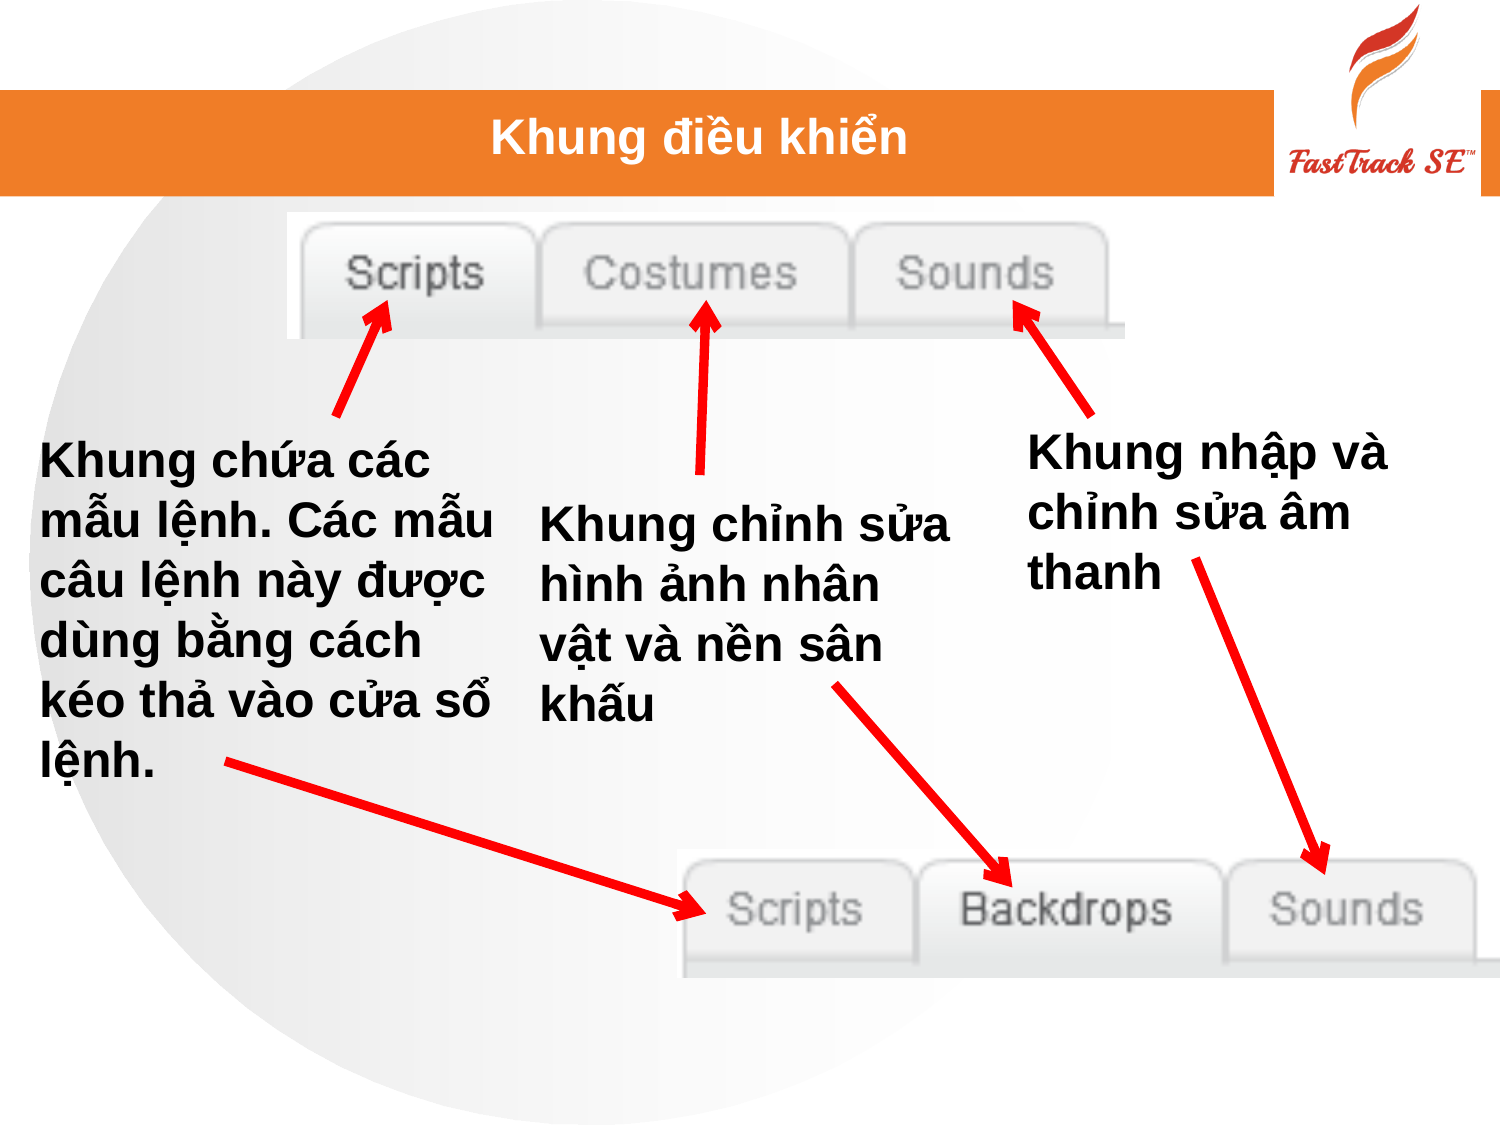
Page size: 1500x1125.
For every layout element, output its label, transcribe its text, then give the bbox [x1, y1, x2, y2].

text_box Khung chứa các mẫu lệnh. Các mẫu câu lệnh này được dùng bằng cách kéo thả vào cửa sổ lệnh. [24, 420, 525, 795]
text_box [699, 299, 707, 471]
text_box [1012, 299, 1090, 413]
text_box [837, 687, 1013, 888]
text_box Khung chỉnh sửa hình ảnh nhân vật và nền sân khấu [524, 483, 975, 739]
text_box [229, 762, 707, 914]
picture [287, 212, 1126, 340]
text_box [1196, 562, 1326, 876]
title Khung điều khiển [81, 59, 1319, 210]
text_box Khung nhập và chỉnh sửa âm thanh [1012, 412, 1463, 608]
picture [677, 849, 1500, 978]
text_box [337, 299, 388, 413]
picture [1275, 0, 1482, 192]
